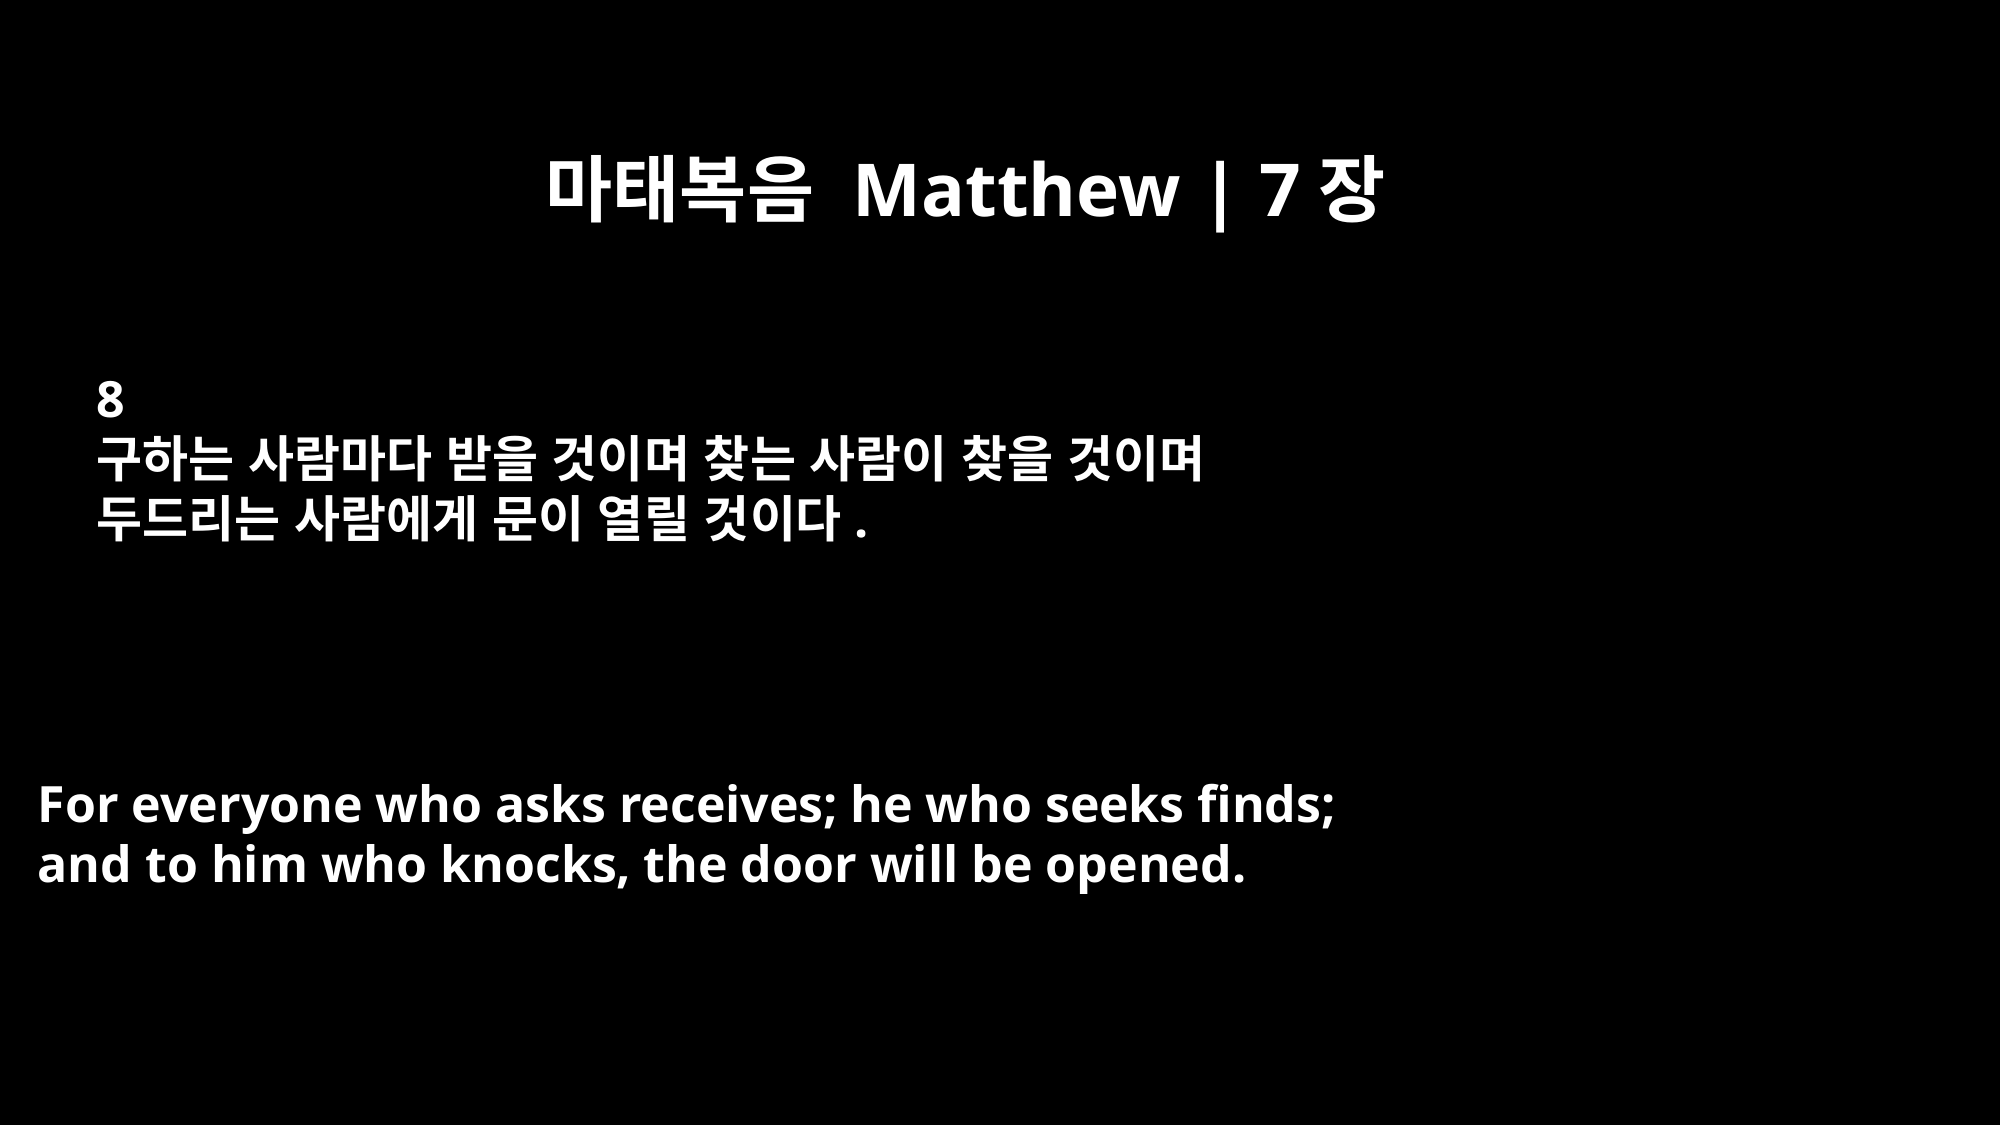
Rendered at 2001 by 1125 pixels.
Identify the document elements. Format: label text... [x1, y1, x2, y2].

text_box 마태복음 Matthew | 7장 [530, 136, 1401, 239]
text_box 8 구하는 사람마다 받을 것이며 찾는 사람이 찾을 것이며 두드리는 사람에게 문이 열릴 것이다. [81, 359, 1222, 555]
text_box For everyone who asks receives; he who seeks finds; and to him who knocks, the door will be opened. [22, 764, 1351, 900]
